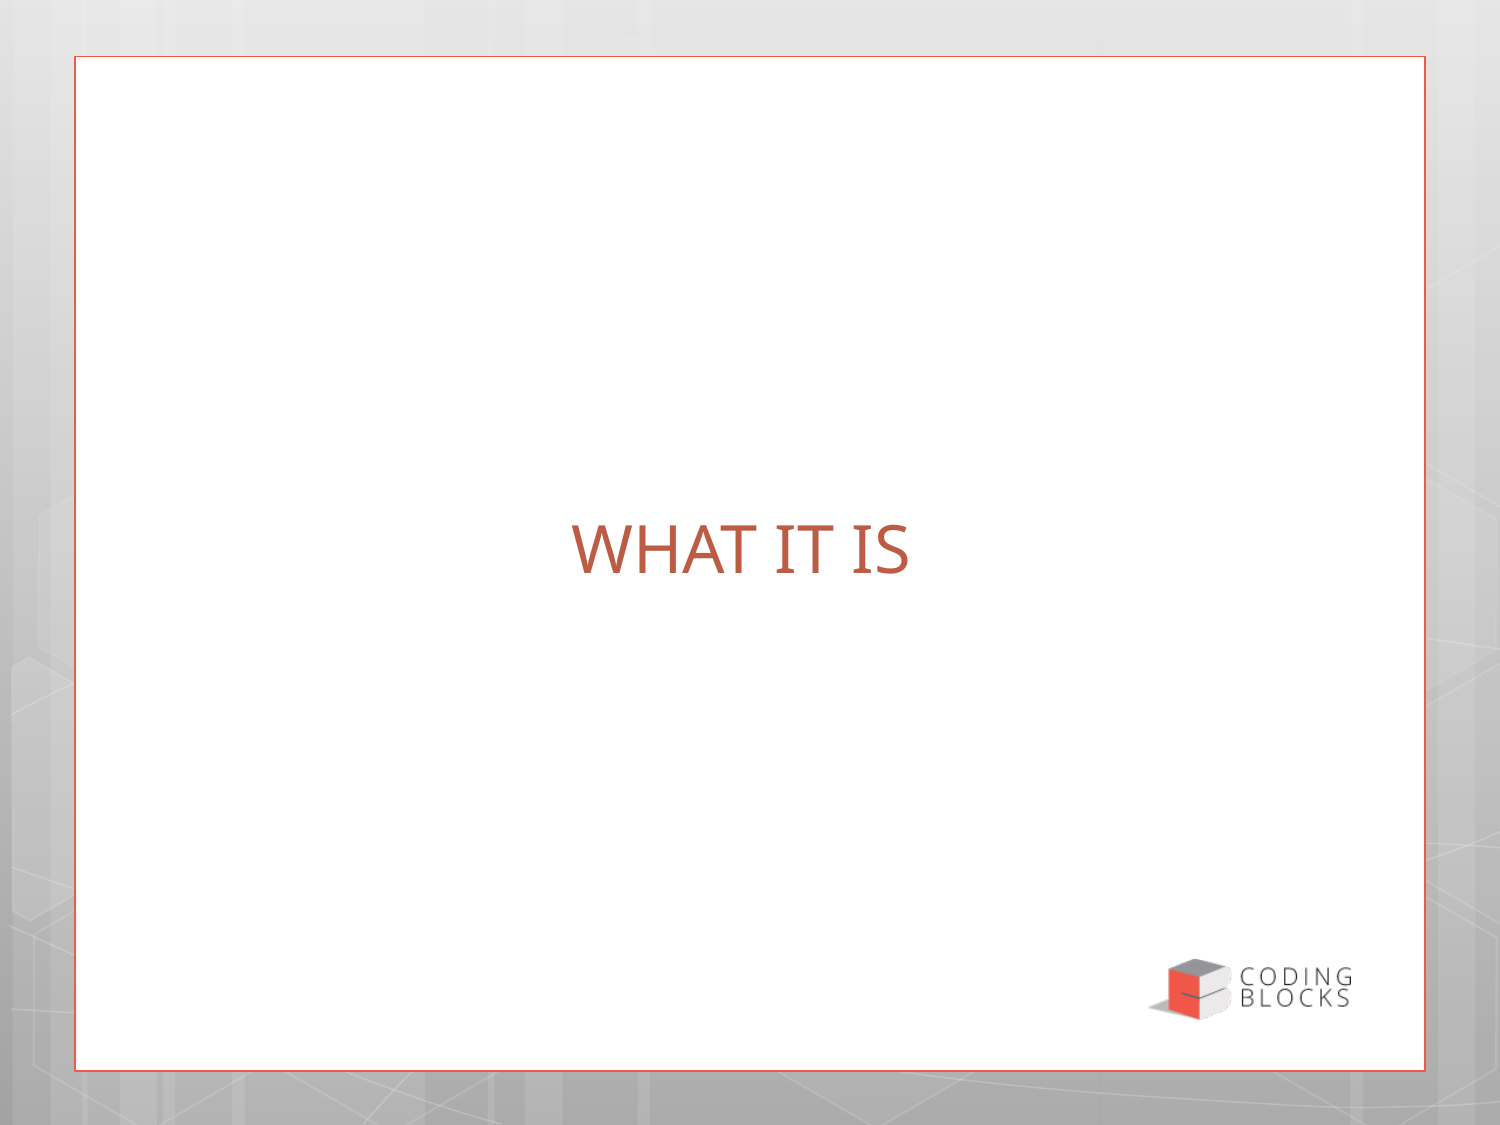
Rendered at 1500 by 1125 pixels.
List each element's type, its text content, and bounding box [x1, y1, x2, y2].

picture [1146, 959, 1351, 1021]
title WHAT IT IS [141, 380, 1359, 595]
